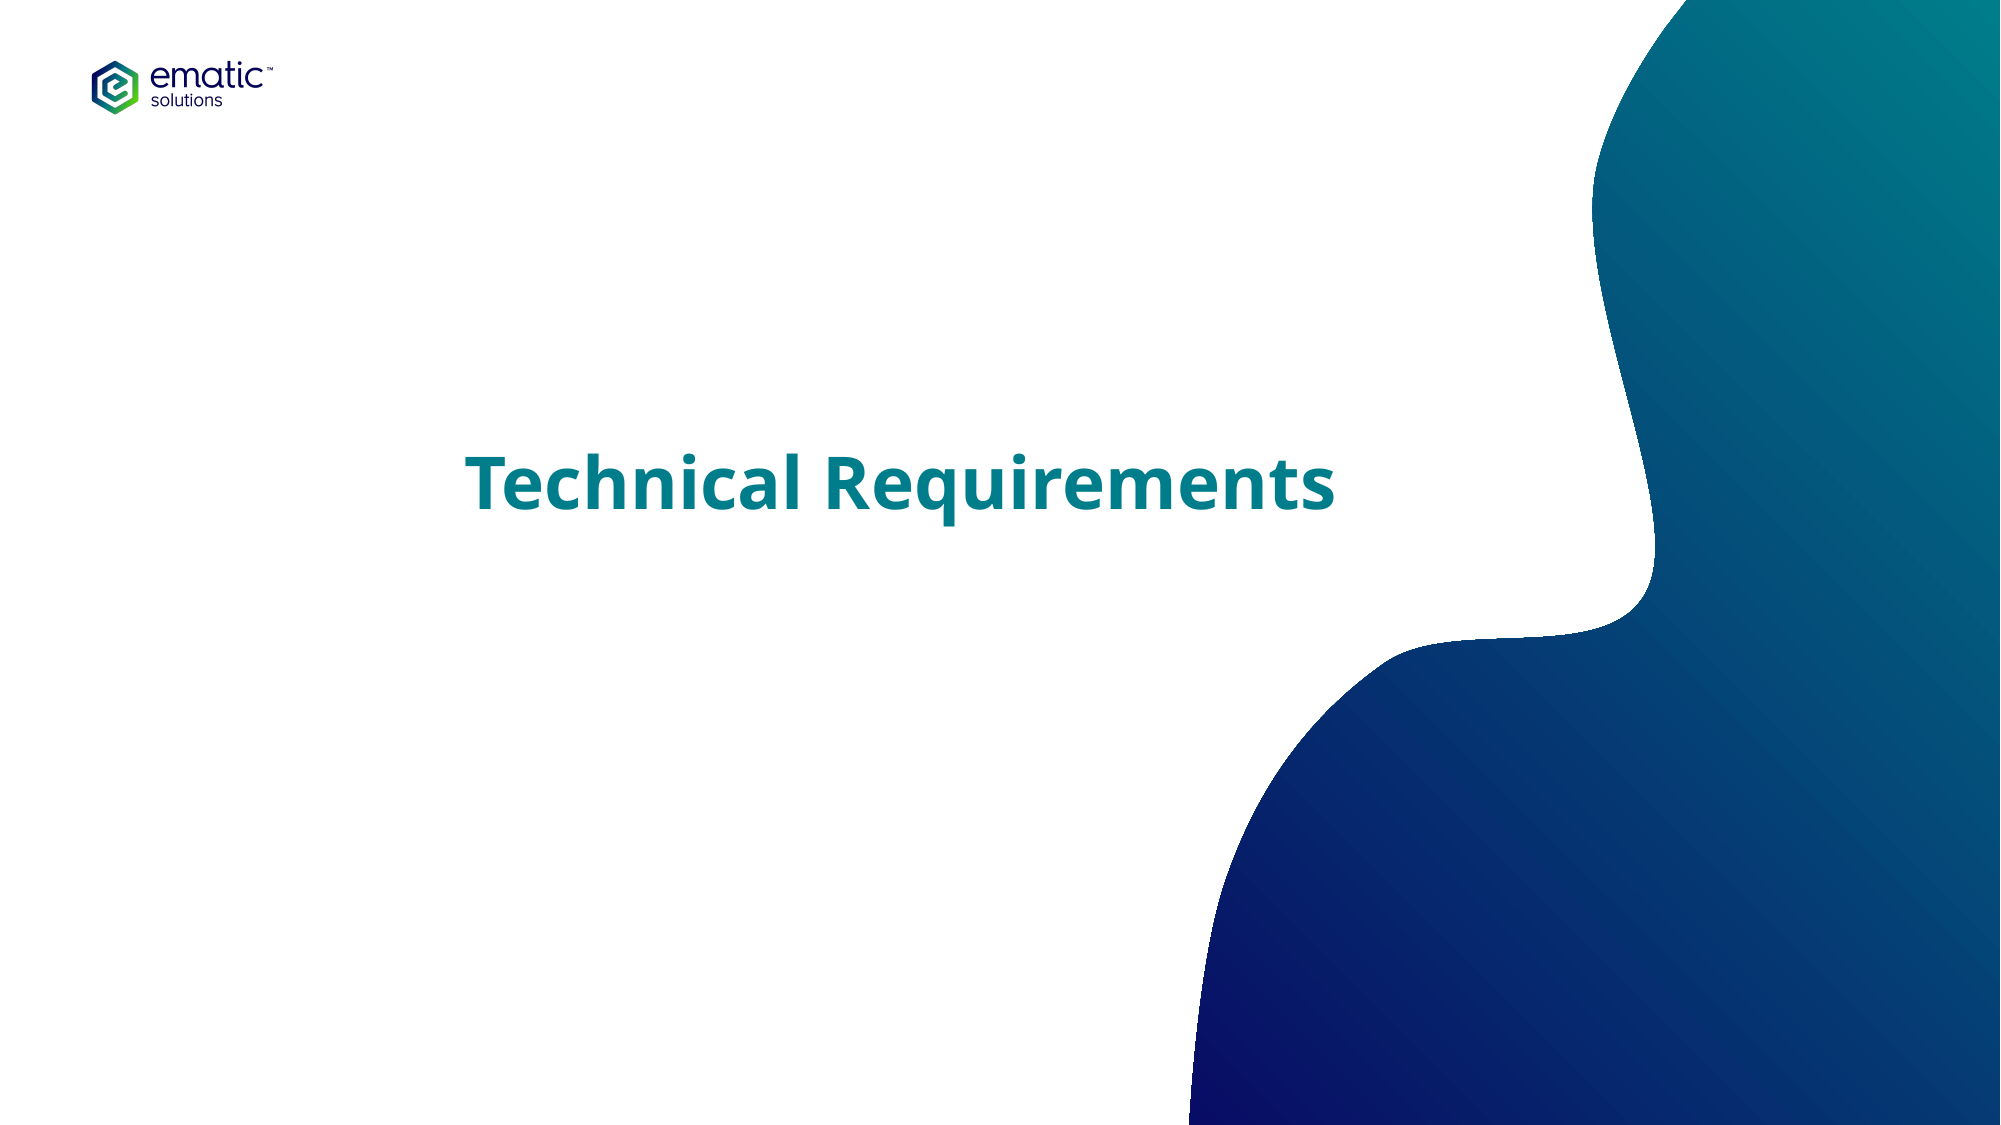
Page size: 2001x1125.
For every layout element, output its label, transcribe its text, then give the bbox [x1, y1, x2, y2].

text_box Technical Requirements [7, 416, 1655, 598]
text_box [1189, 0, 2000, 1125]
picture [89, 55, 276, 120]
